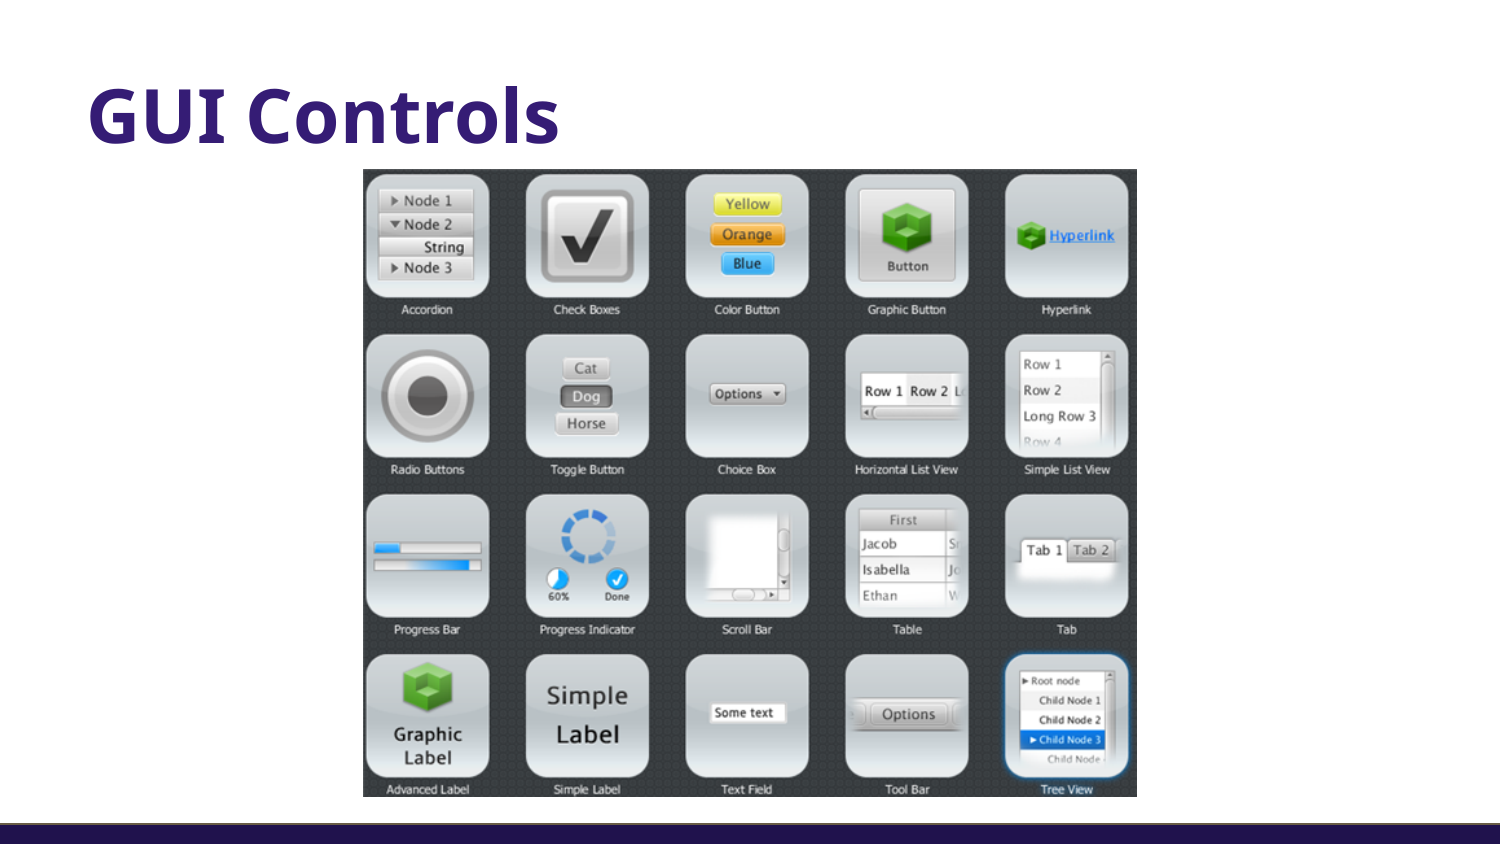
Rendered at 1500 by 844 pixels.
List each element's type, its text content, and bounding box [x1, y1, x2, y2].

title GUI Controls [71, 53, 1469, 170]
text_box [0, 823, 1500, 844]
picture [362, 169, 1138, 797]
